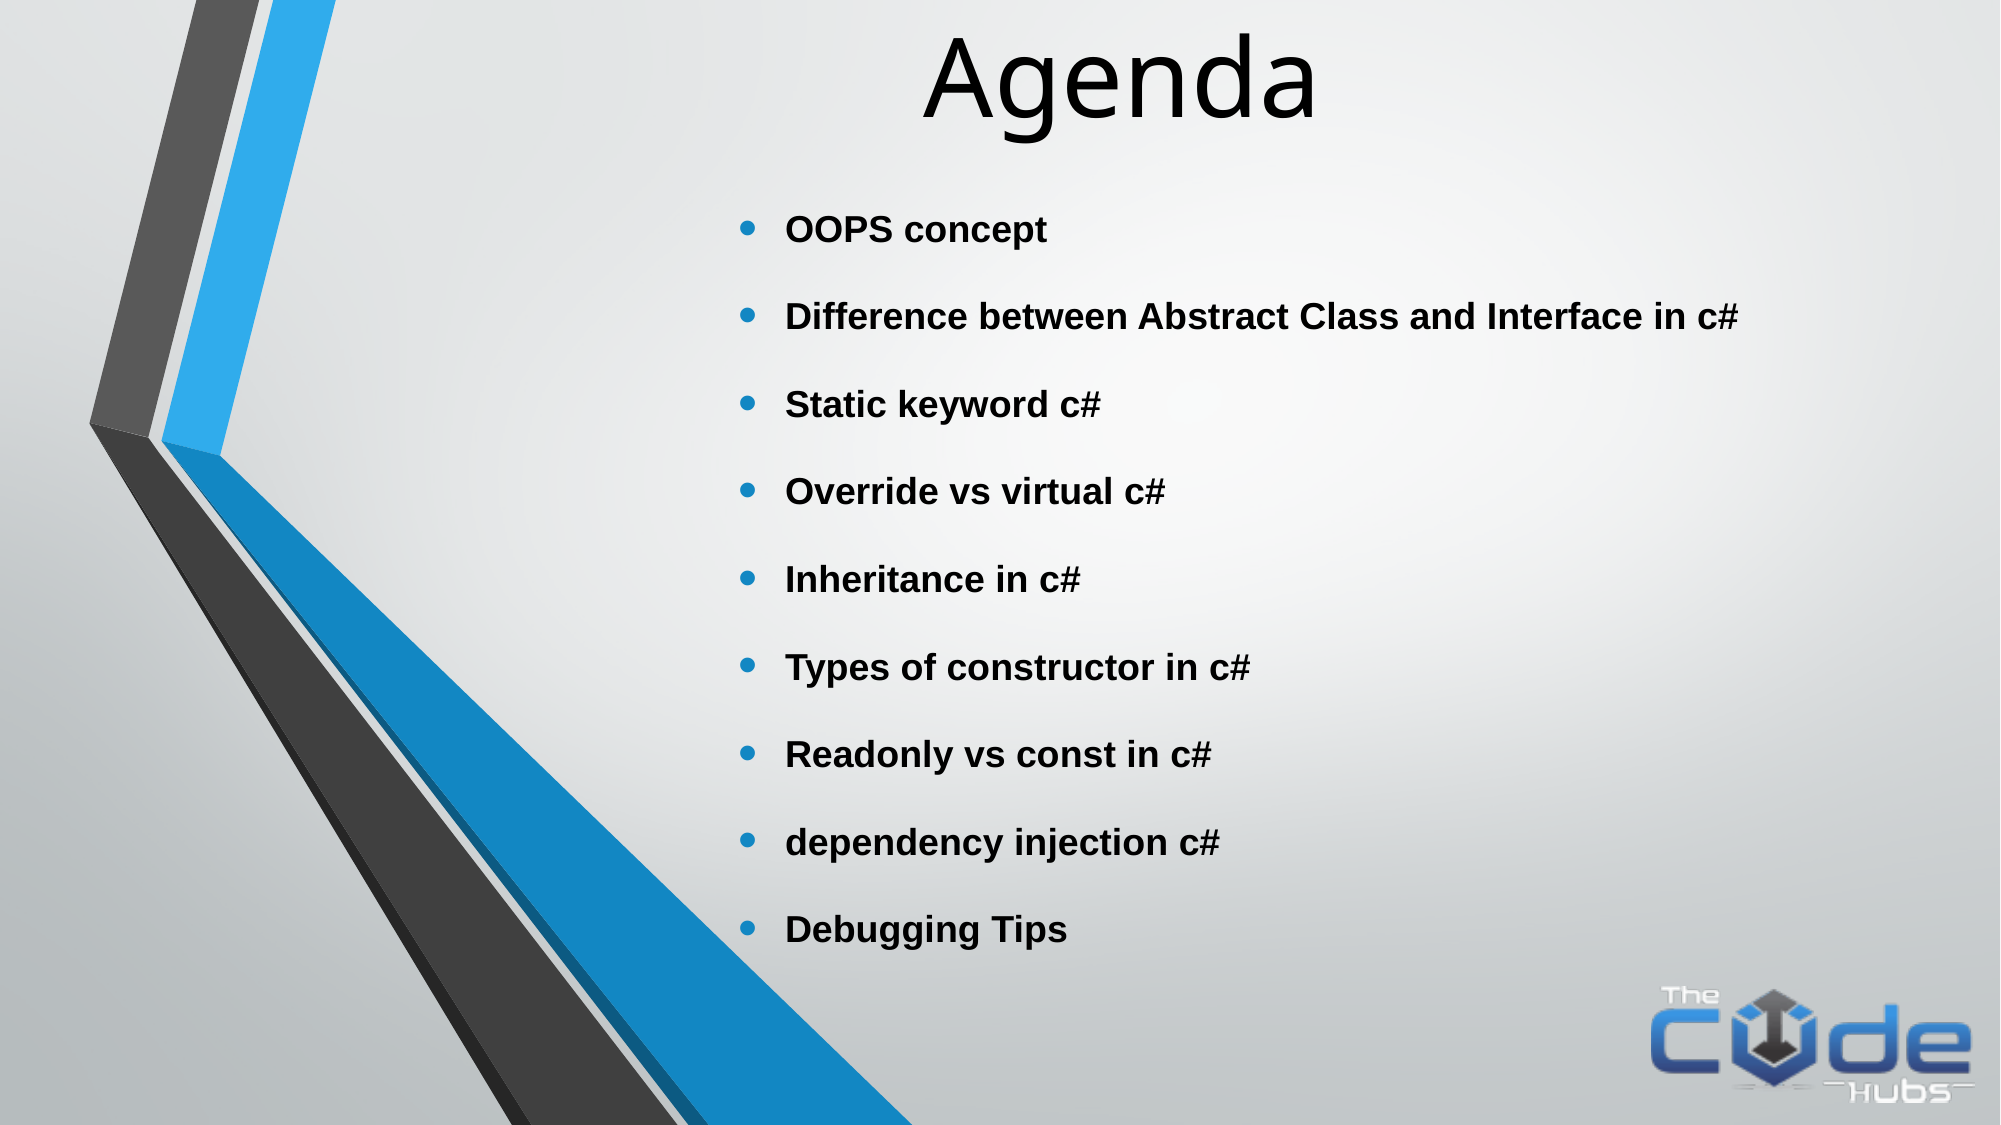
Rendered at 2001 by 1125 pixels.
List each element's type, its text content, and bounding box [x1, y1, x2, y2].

subtitle OOPS concept Difference between Abstract Class and Interface in c# Static keyword c# Override vs virtual c# Inheritance in c# Types of constructor in c# Readonly vs const in c# dependency injection c# Debugging Tips [723, 174, 1757, 1045]
picture [1651, 985, 1975, 1103]
title Agenda [513, 0, 1337, 147]
